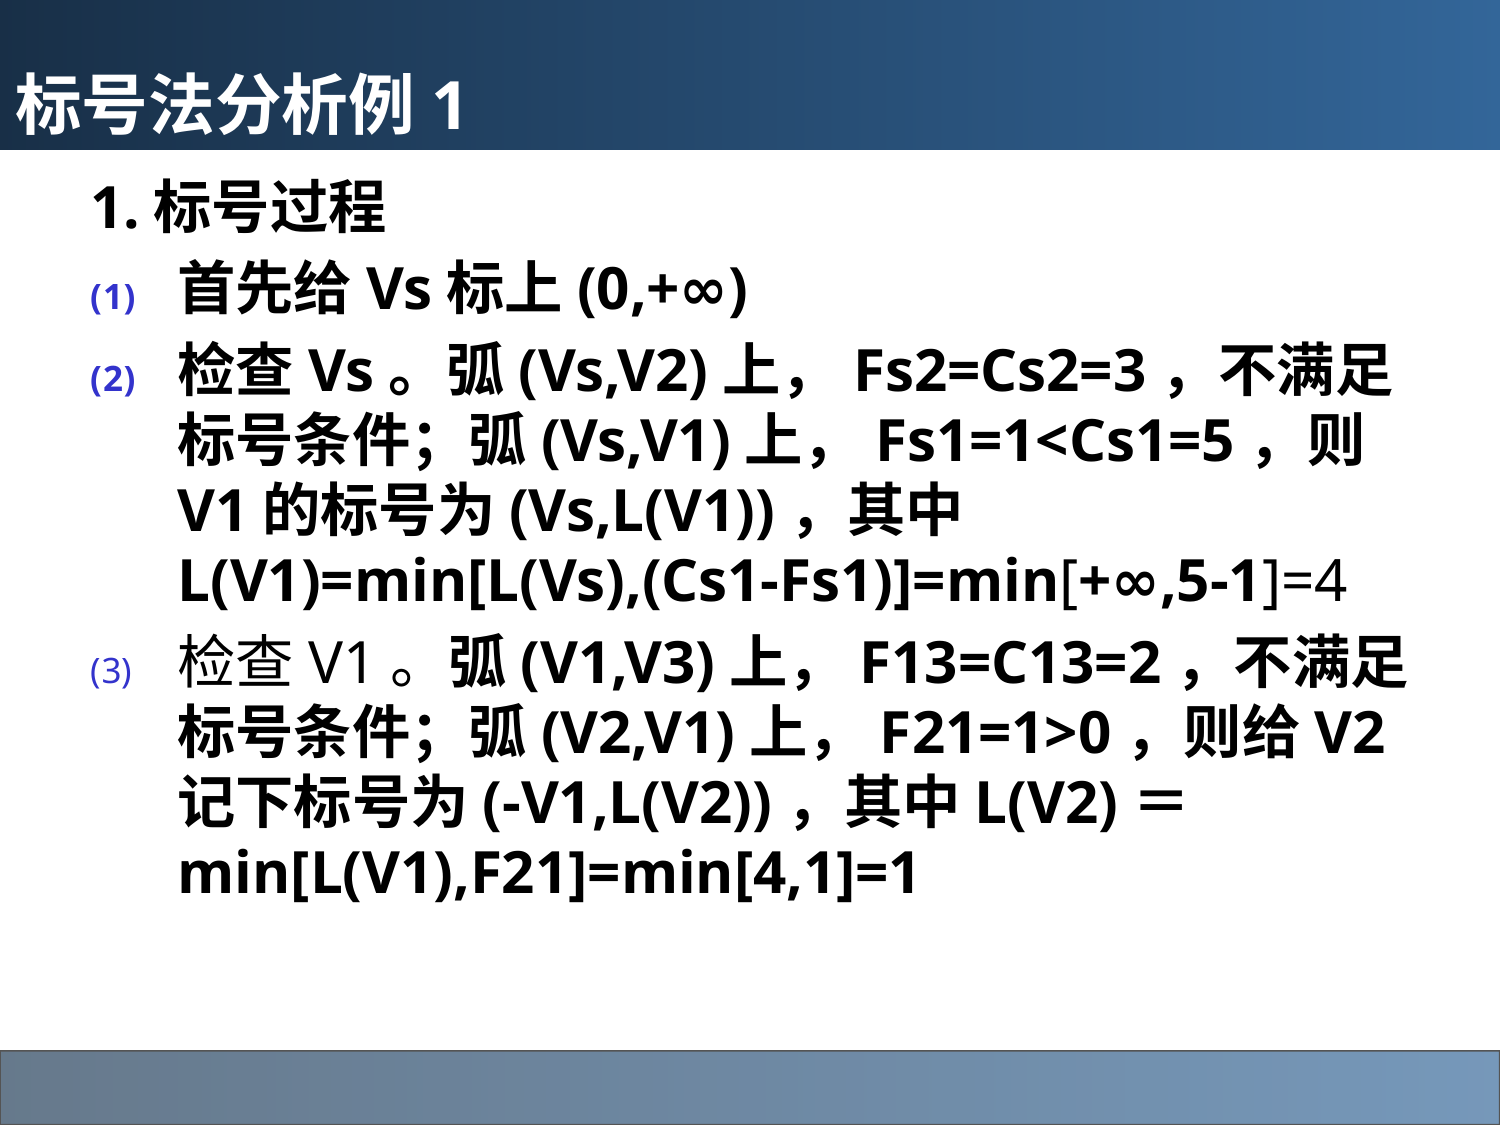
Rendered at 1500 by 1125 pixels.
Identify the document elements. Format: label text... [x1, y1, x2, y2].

list 1.标号过程 首先给Vs标上(0,+∞) 检查Vs。弧(Vs,V2)上，Fs2=Cs2=3，不满足标号条件；弧(Vs,V1)上，Fs1=1<Cs1=5，则V1的标号为(Vs,L(V1))，其中L(V1)=min[L(Vs),(Cs1-Fs1)]=min[+∞,5-1]=4 检查V1。弧(V1,V3)上，F13=C13=2，不满足标号条件；弧(V2,V1)上，F21=1>0，则给V2记下标号为(-V1,L(V2))，其中L(V2)＝min[L(V1),F21]=min[4,1]=1 [75, 162, 1425, 1038]
title 标号法分析例1 [0, 0, 1500, 150]
